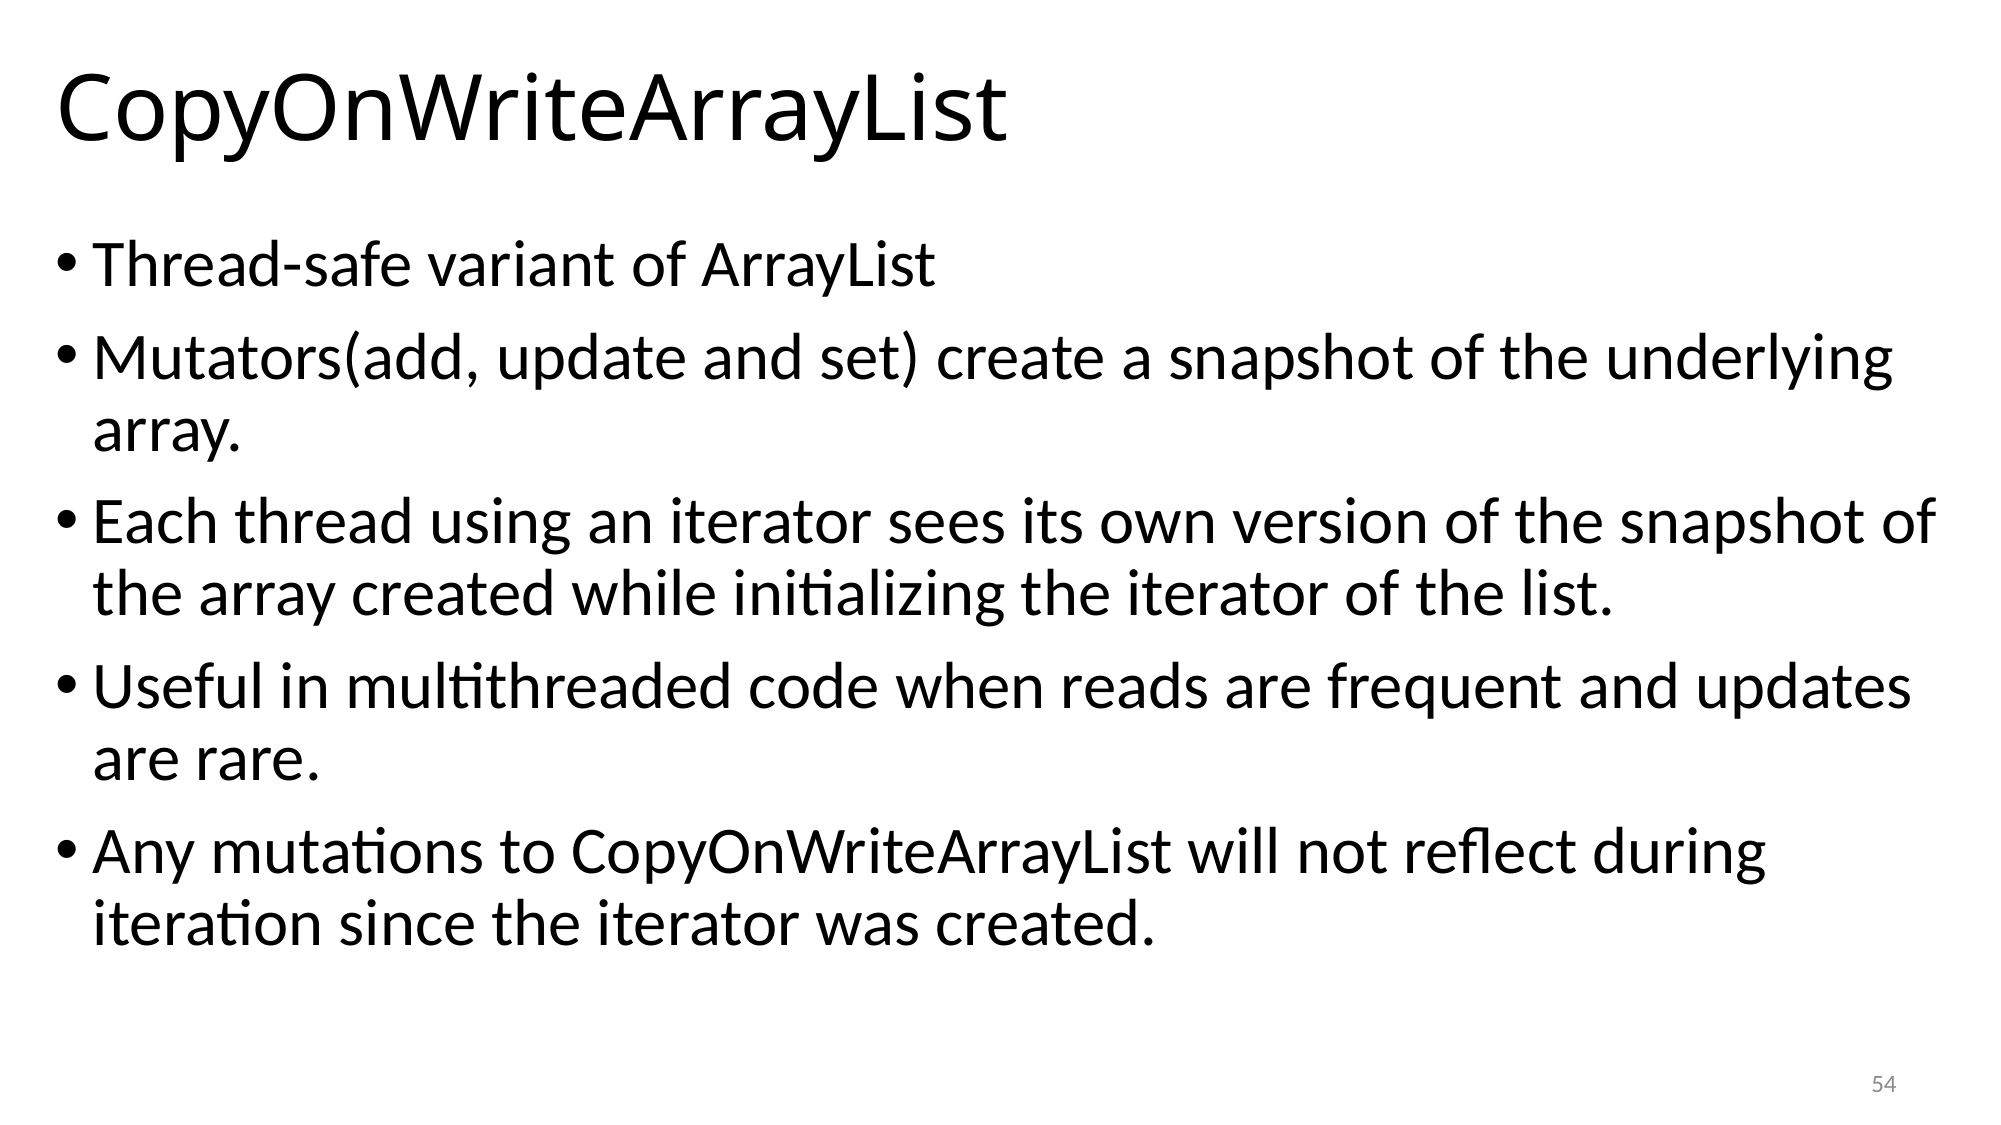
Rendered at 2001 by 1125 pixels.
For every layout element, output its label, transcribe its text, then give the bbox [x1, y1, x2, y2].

title CopyOnWriteArrayList [40, 35, 1955, 187]
list Thread-safe variant of ArrayList Mutators(add, update and set) create a snapshot of the underlying array. Each thread using an iterator sees its own version of the snapshot of the array created while initializing the iterator of the list. Useful in multithreaded code when reads are frequent and updates are rare. Any mutations to CopyOnWriteArrayList will not reflect during iteration since the iterator was created. [40, 221, 1955, 1021]
